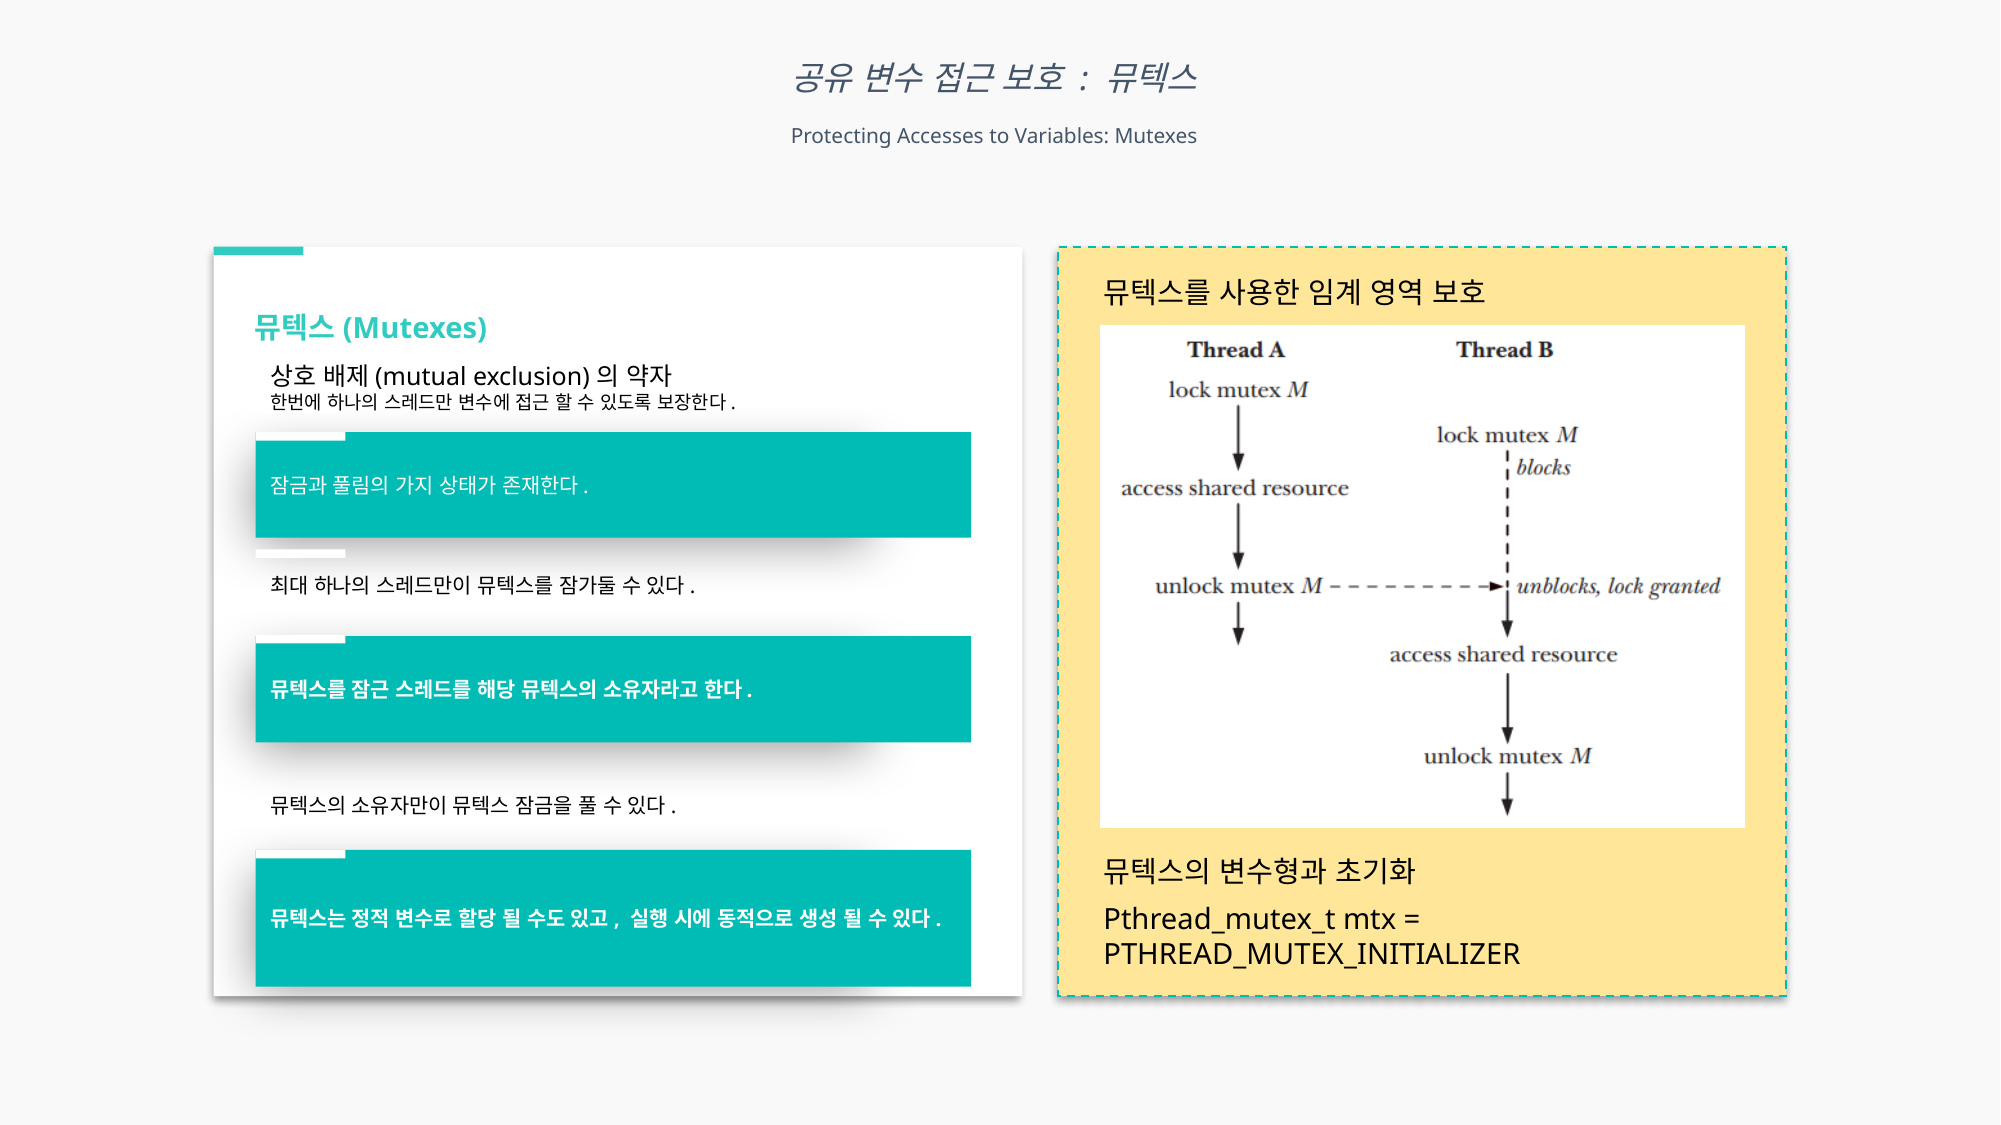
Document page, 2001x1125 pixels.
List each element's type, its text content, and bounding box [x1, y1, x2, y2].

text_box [255, 849, 972, 987]
text_box 뮤텍스의 변수형과 초기화 Pthread_mutex_t mtx = PTHREAD_MUTEX_INITIALIZER [1088, 845, 1664, 1053]
text_box 상호 배제(mutual exclusion)의 약자 한번에 하나의 스레드만 변수에 접근 할 수 있도록 보장한다. [255, 353, 972, 421]
text_box 최대 하나의 스레드만이 뮤텍스를 잠가둘 수 있다. [255, 565, 972, 605]
text_box 뮤텍스를 사용한 임계 영역 보호 [1088, 266, 1664, 422]
text_box [255, 548, 347, 559]
text_box [213, 246, 305, 256]
text_box 뮤텍스의 소유자만이 뮤텍스 잠금을 풀 수 있다. [255, 772, 972, 825]
text_box 뮤텍스를 잠근 스레드를 해당 뮤텍스의 소유자라고 한다. [254, 635, 972, 743]
text_box 공유 변수 접근 보호 : 뮤텍스 Protecting Accesses to Variables: Mutexes [589, 30, 1399, 155]
text_box 뮤텍스(Mutexes) [213, 246, 1023, 997]
text_box [255, 634, 347, 644]
picture [1099, 325, 1745, 828]
text_box [255, 431, 347, 442]
text_box [1057, 246, 1787, 997]
text_box 잠금과 풀림의 가지 상태가 존재한다. [254, 431, 972, 539]
